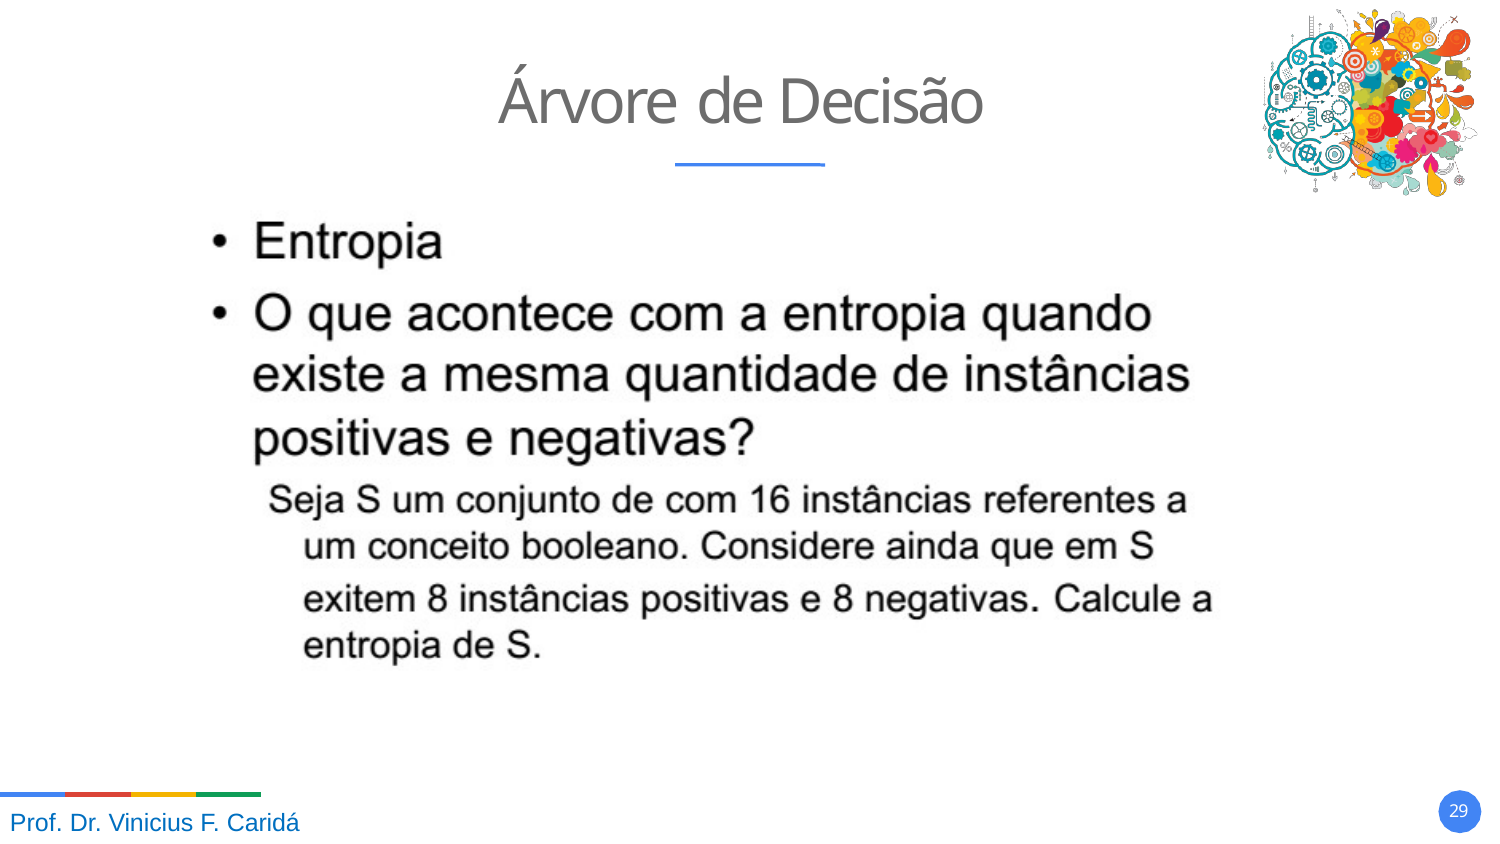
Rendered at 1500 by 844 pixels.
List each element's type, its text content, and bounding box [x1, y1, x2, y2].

title Árvore de Decisão [496, 58, 1004, 198]
slide_number 10 [1444, 797, 1474, 844]
footer Prof. Dr. Vinicius F. Caridá [7, 806, 309, 844]
text_box [1438, 790, 1482, 828]
picture [1255, 0, 1484, 216]
text_box [187, 198, 1265, 722]
